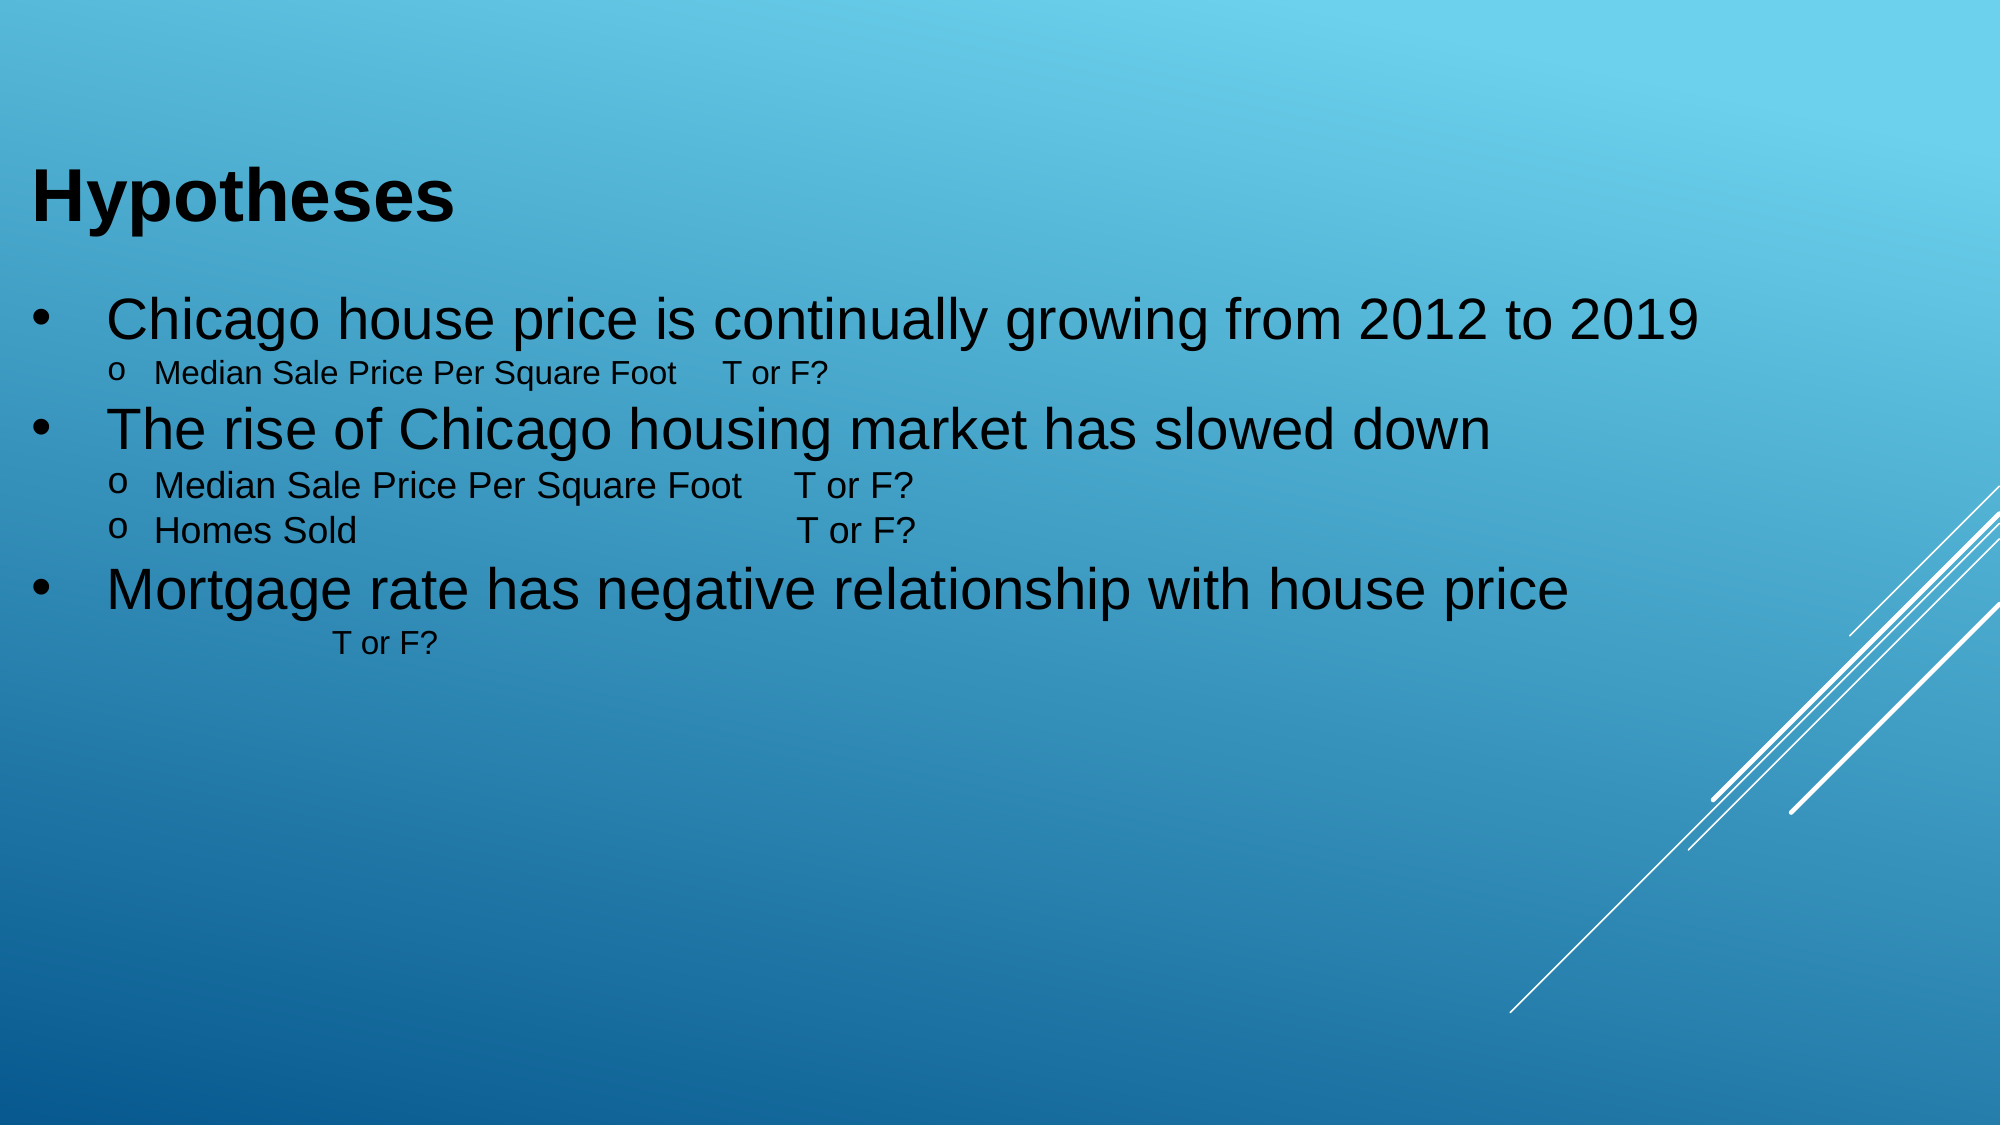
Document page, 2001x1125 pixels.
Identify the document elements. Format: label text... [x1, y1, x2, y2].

text_box Hypotheses Chicago house price is continually growing from 2012 to 2019 Median Sale Price Per Square Foot T or F? The rise of Chicago housing market has slowed down Median Sale Price Per Square Foot T or F? Homes Sold T or F? Mortgage rate has negative relationship with house price T or F? [17, 138, 1894, 739]
